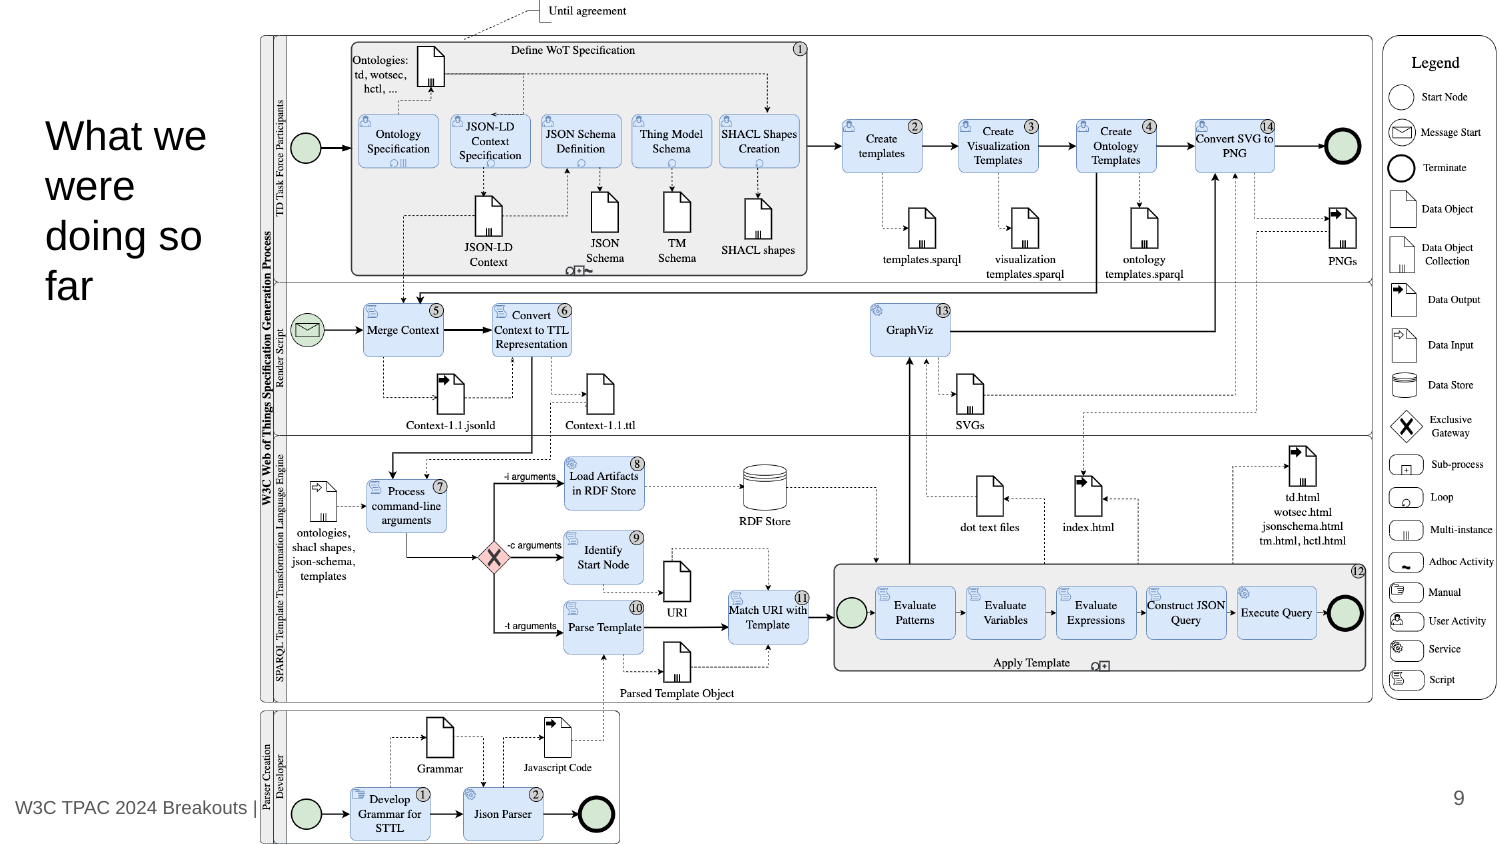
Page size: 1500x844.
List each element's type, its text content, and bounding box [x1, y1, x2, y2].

picture [259, 0, 1500, 844]
title What we were doing so far [30, 93, 240, 328]
